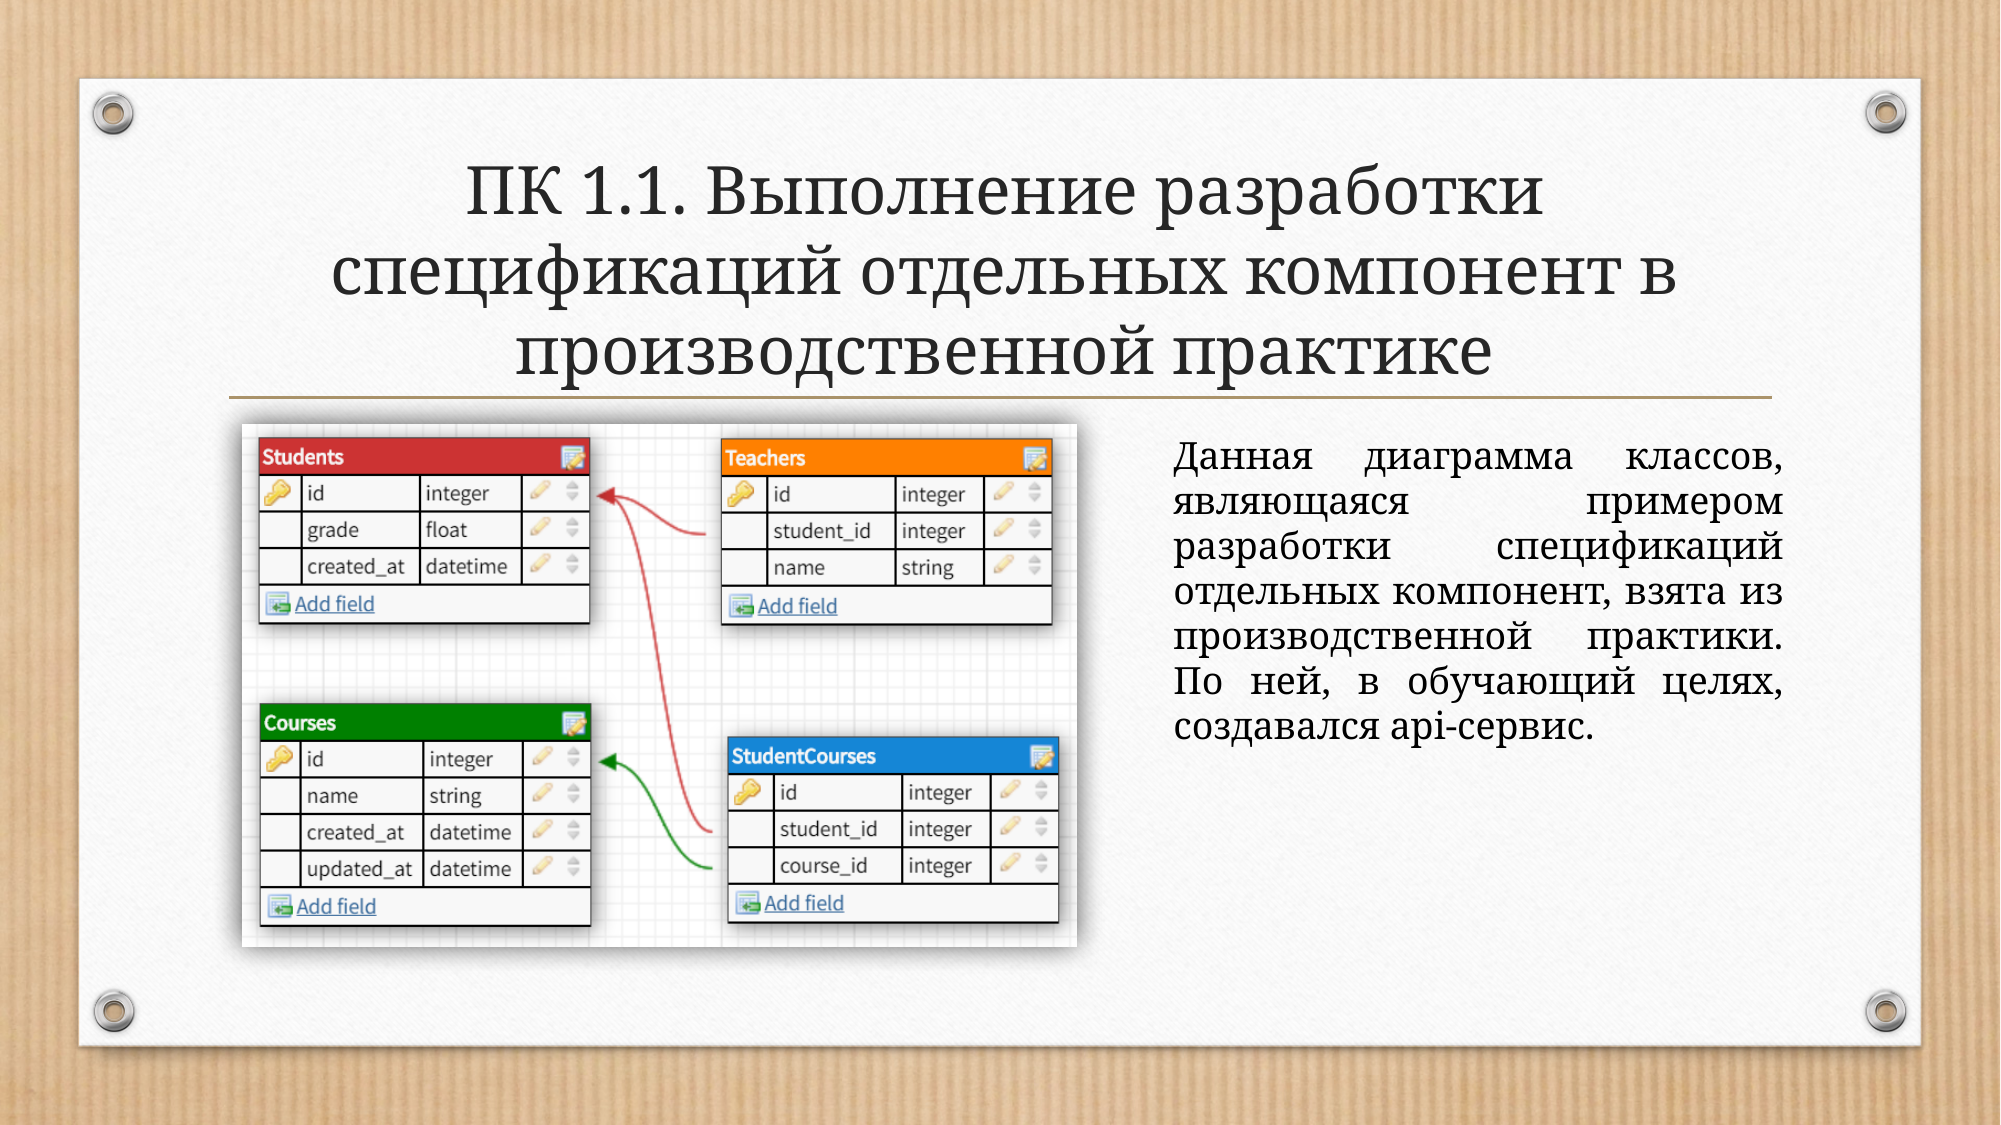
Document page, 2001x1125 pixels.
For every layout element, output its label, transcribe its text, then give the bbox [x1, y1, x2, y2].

text_box Данная диаграмма классов, являющаяся примером разработки спецификаций отдельных компонент, взята из производственной практики. По ней, в обучающий целях, создавался api-сервис. [1158, 424, 1799, 754]
title ПК 1.1. Выполнение разработки спецификаций отдельных компонент в производственной практике [212, 161, 1799, 375]
picture [0, 0, 2001, 1125]
